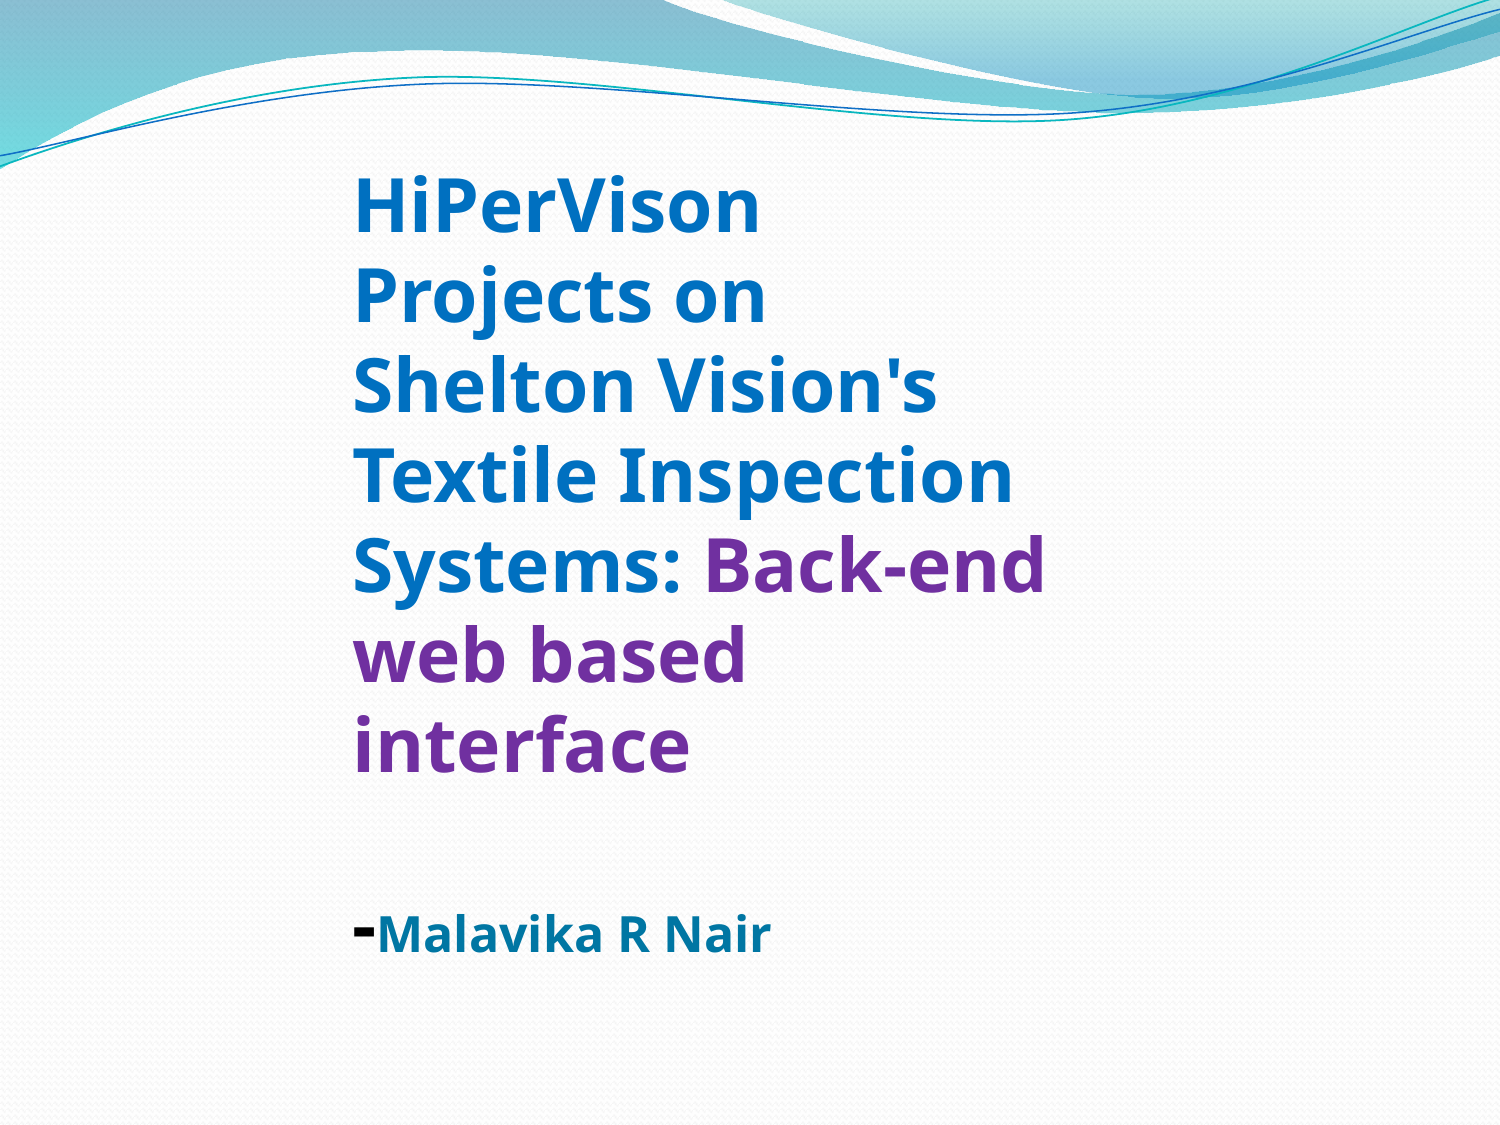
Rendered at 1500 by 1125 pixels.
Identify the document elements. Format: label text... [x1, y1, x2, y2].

text_box HiPerVison Projects on Shelton Vision's Textile Inspection Systems: Back-end web based interface -Malavika R Nair [337, 149, 1088, 975]
